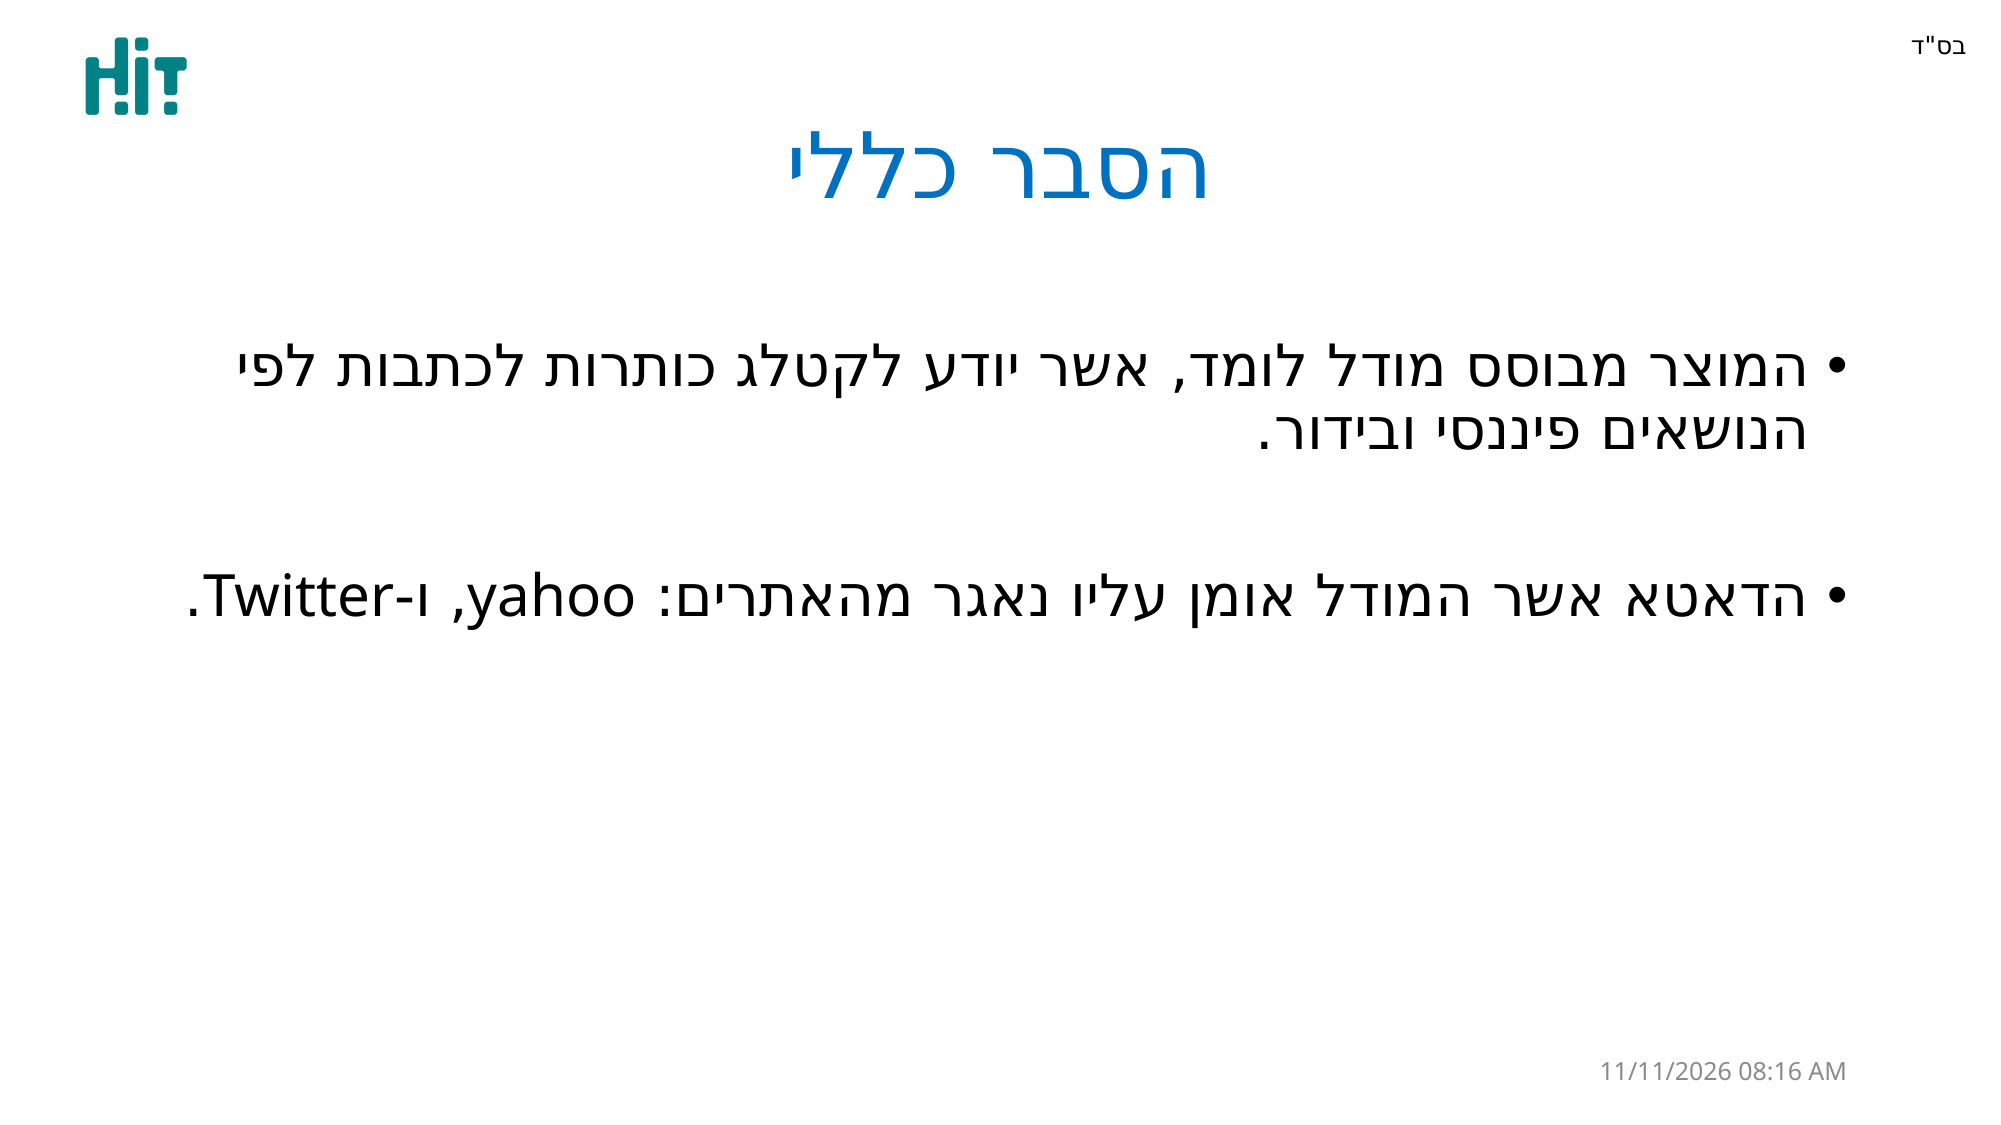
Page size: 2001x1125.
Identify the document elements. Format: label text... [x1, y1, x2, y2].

picture [0, 0, 273, 153]
slide_number 30 יוני 22 [1412, 1042, 1863, 1103]
list המוצר מבוסס מודל לומד, אשר יודע לקטלג כותרות לכתבות לפי הנושאים פיננסי ובידור. הדאטא אשר המודל אומן עליו נאגר מהאתרים: yahoo, ו-Twitter. [137, 328, 1863, 1043]
title הסבר כללי [137, 59, 1863, 278]
